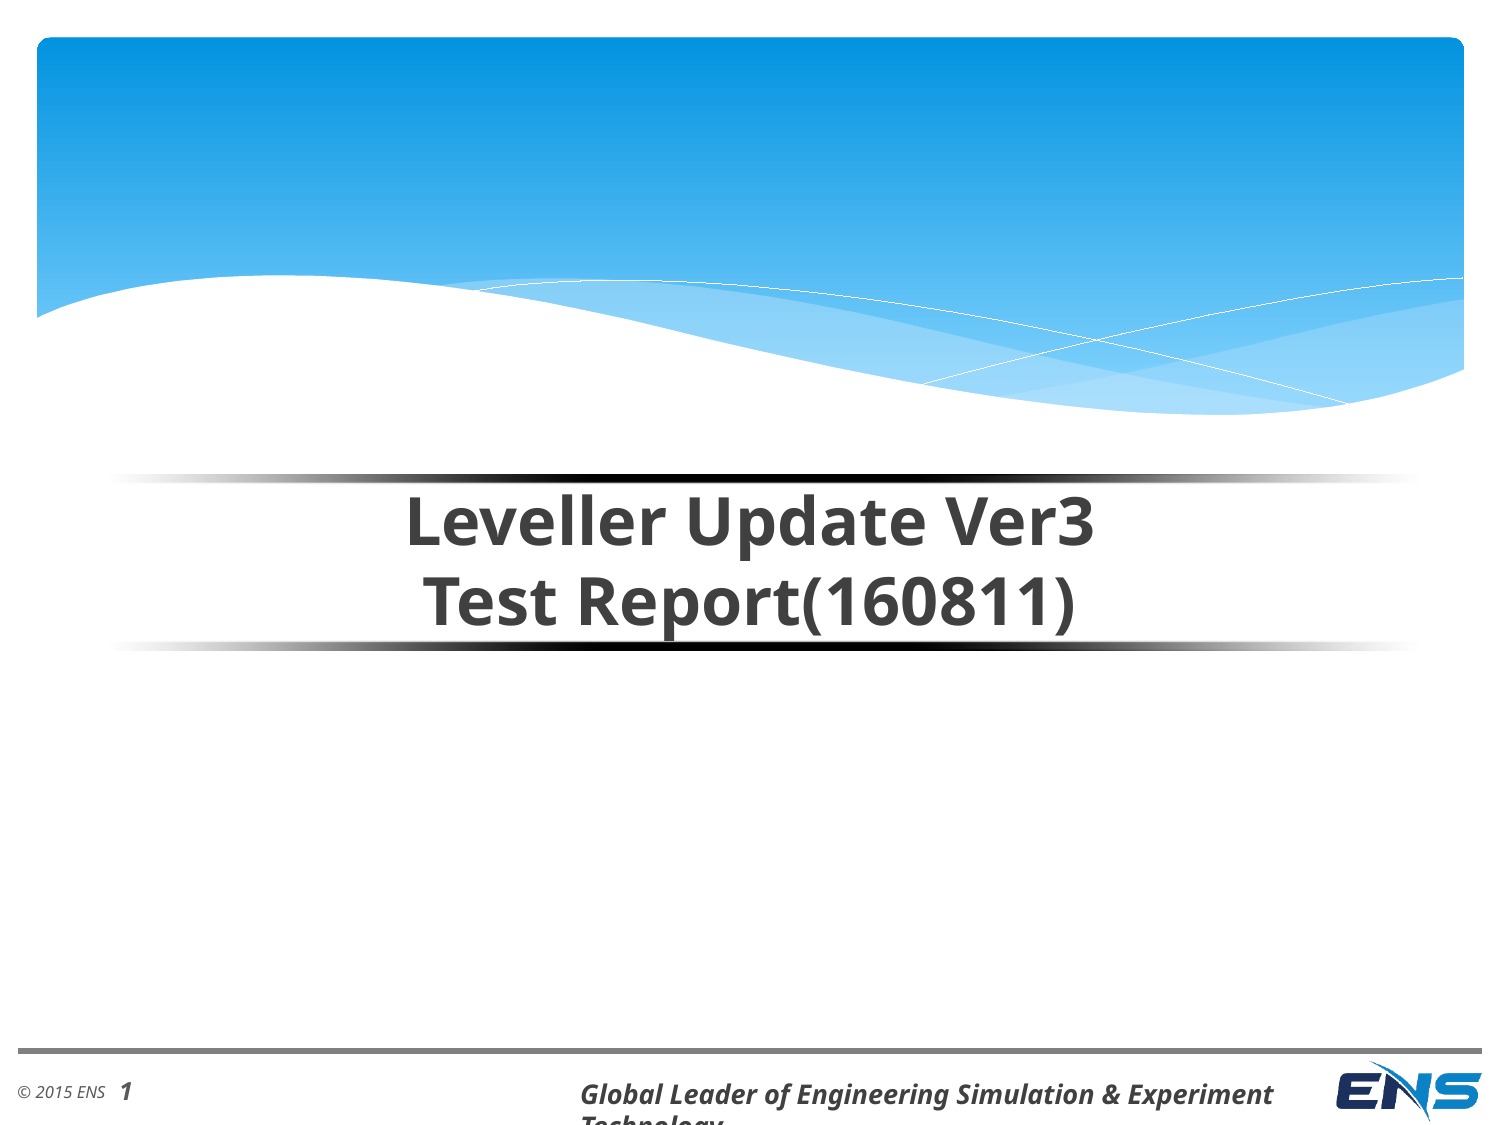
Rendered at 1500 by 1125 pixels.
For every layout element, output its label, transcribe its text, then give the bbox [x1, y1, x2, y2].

title Leveller Update Ver3 Test Report(160811) [75, 456, 1425, 662]
picture [1335, 1058, 1483, 1124]
